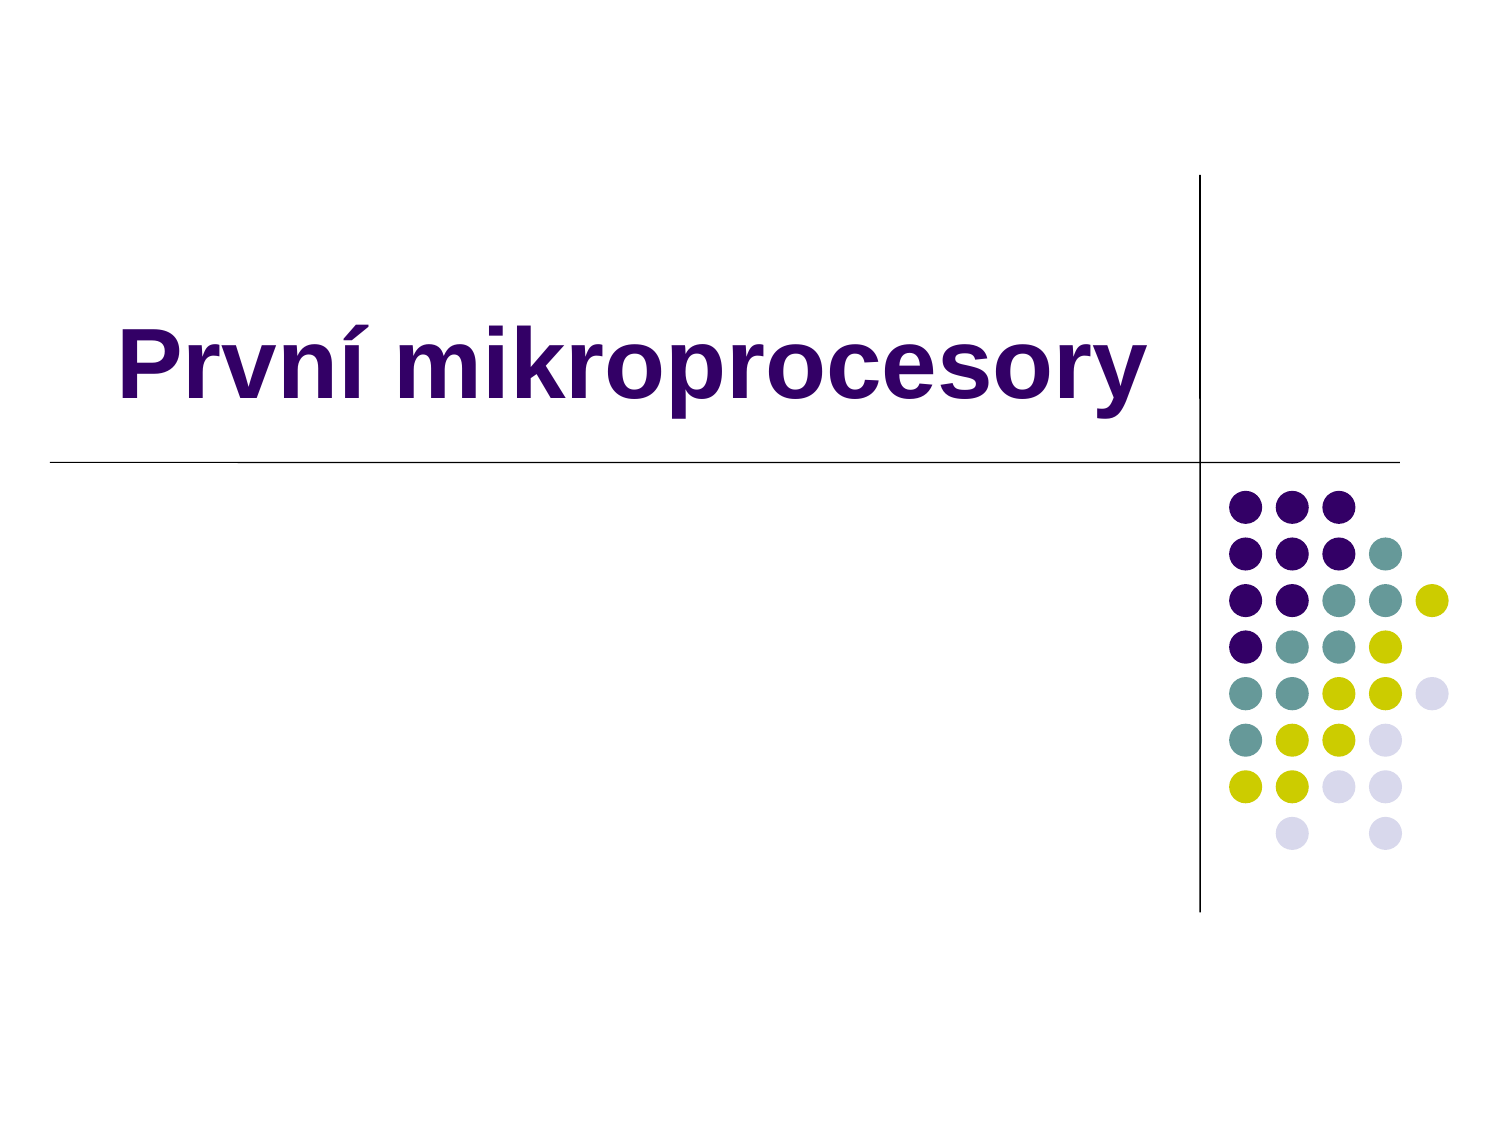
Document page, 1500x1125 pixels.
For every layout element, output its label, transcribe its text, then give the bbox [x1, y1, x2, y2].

title První mikroprocesory [51, 76, 1165, 427]
